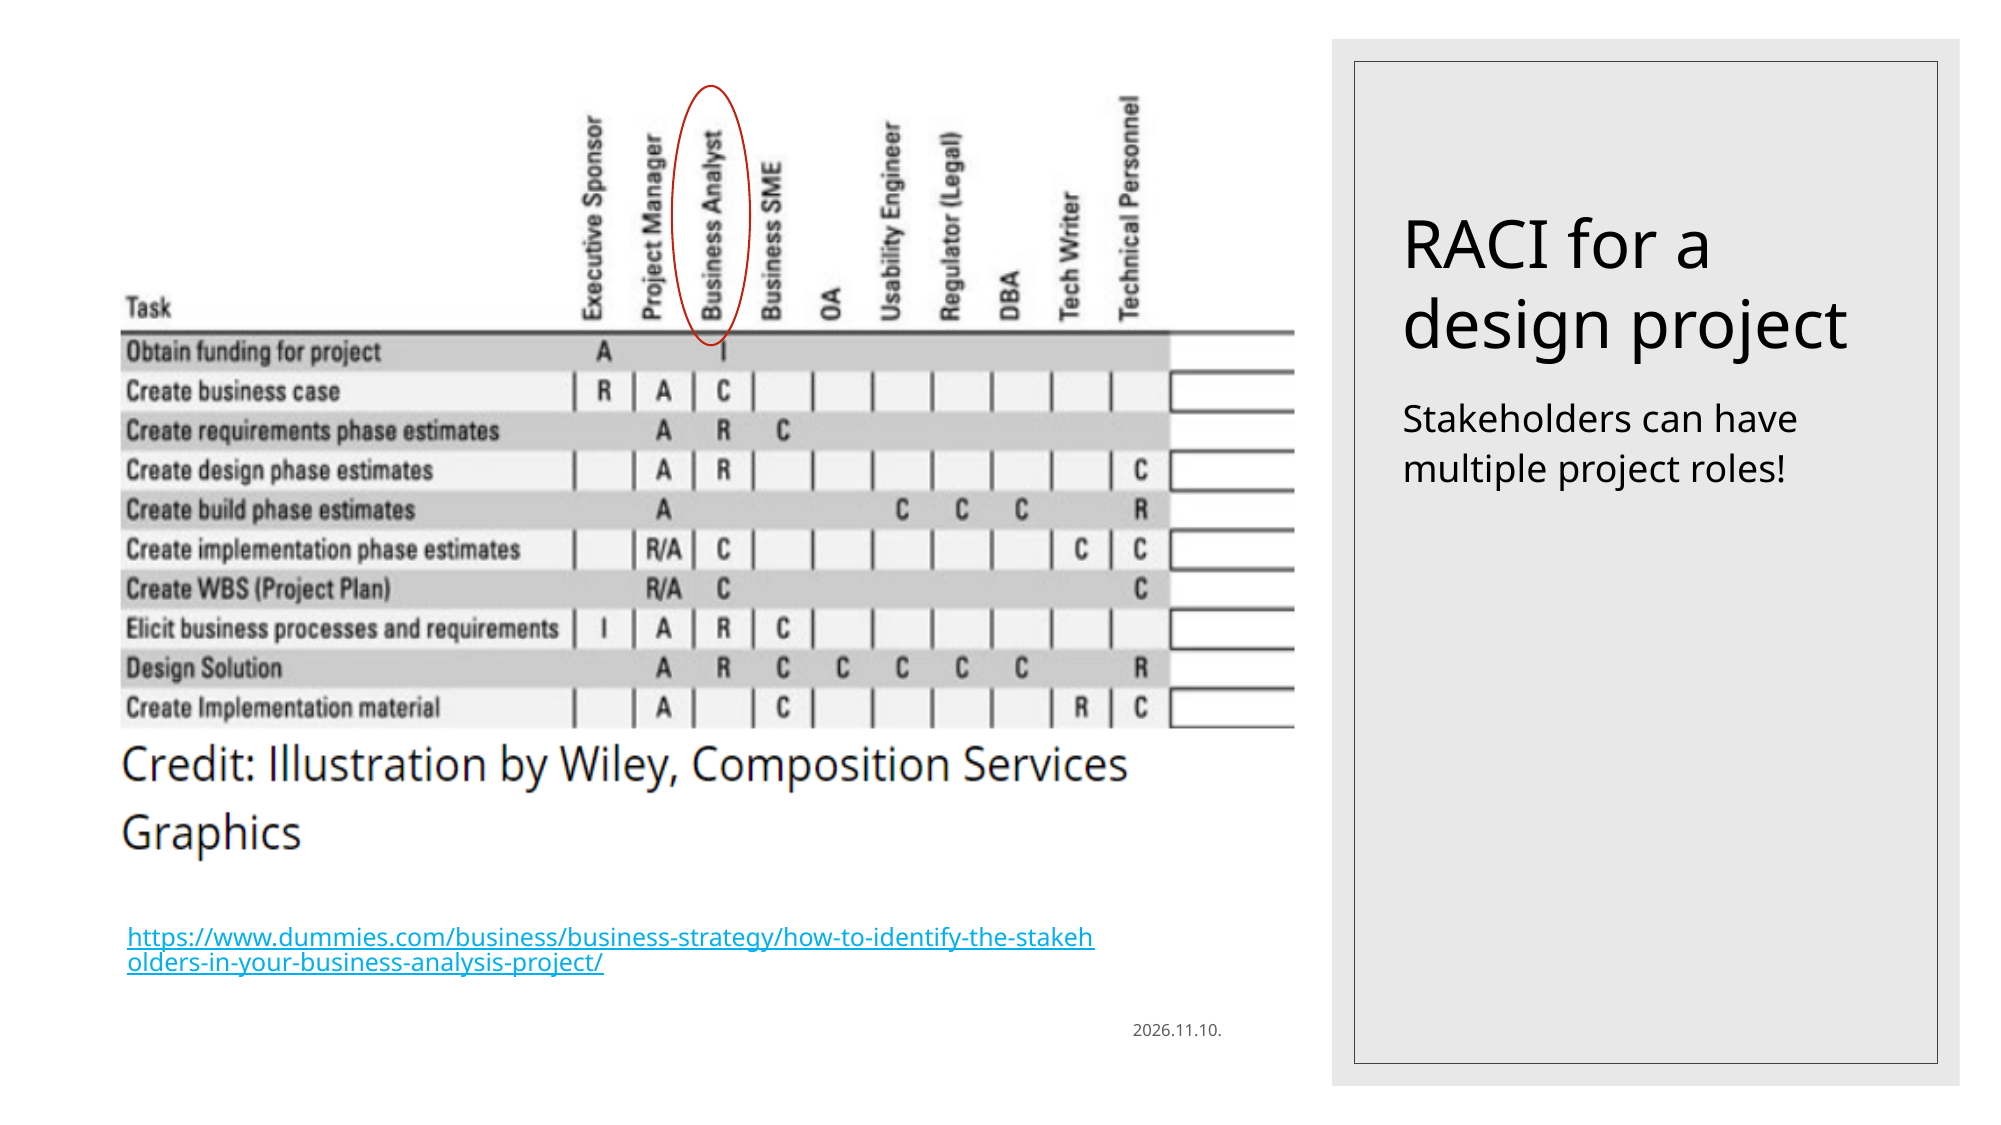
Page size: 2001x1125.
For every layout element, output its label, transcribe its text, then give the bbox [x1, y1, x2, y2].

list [0, 31, 1330, 883]
title RACI for a design project [1387, 99, 1907, 370]
slide_number 2022. 02. 20. [916, 990, 1238, 1050]
text_box https://www.dummies.com/business/business-strategy/how-to-identify-the-stakeholders-in-your-business-analysis-project/ [112, 913, 1113, 993]
list Stakeholders can have multiple project roles! [1387, 383, 1907, 975]
